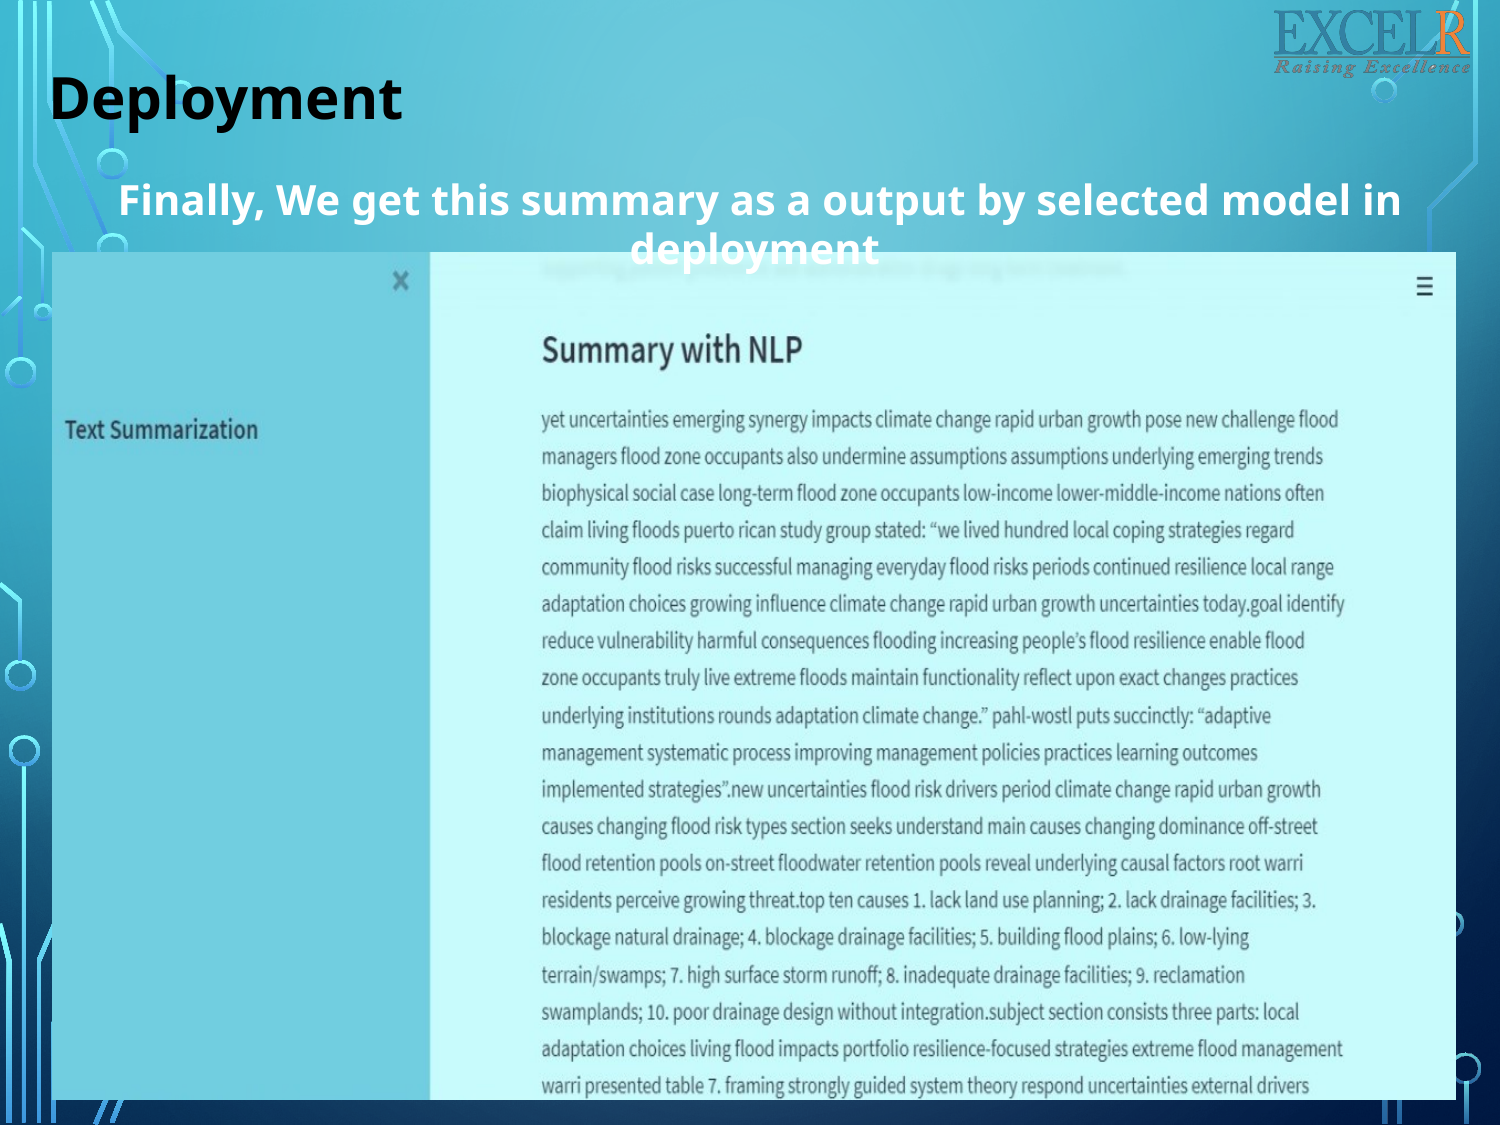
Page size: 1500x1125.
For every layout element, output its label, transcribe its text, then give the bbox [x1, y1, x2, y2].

text_box Finally, We get this summary as a output by selected model in deployment [97, 166, 1424, 252]
text_box Deployment [33, 53, 1252, 139]
picture [1274, 10, 1470, 79]
picture [52, 252, 1456, 1101]
